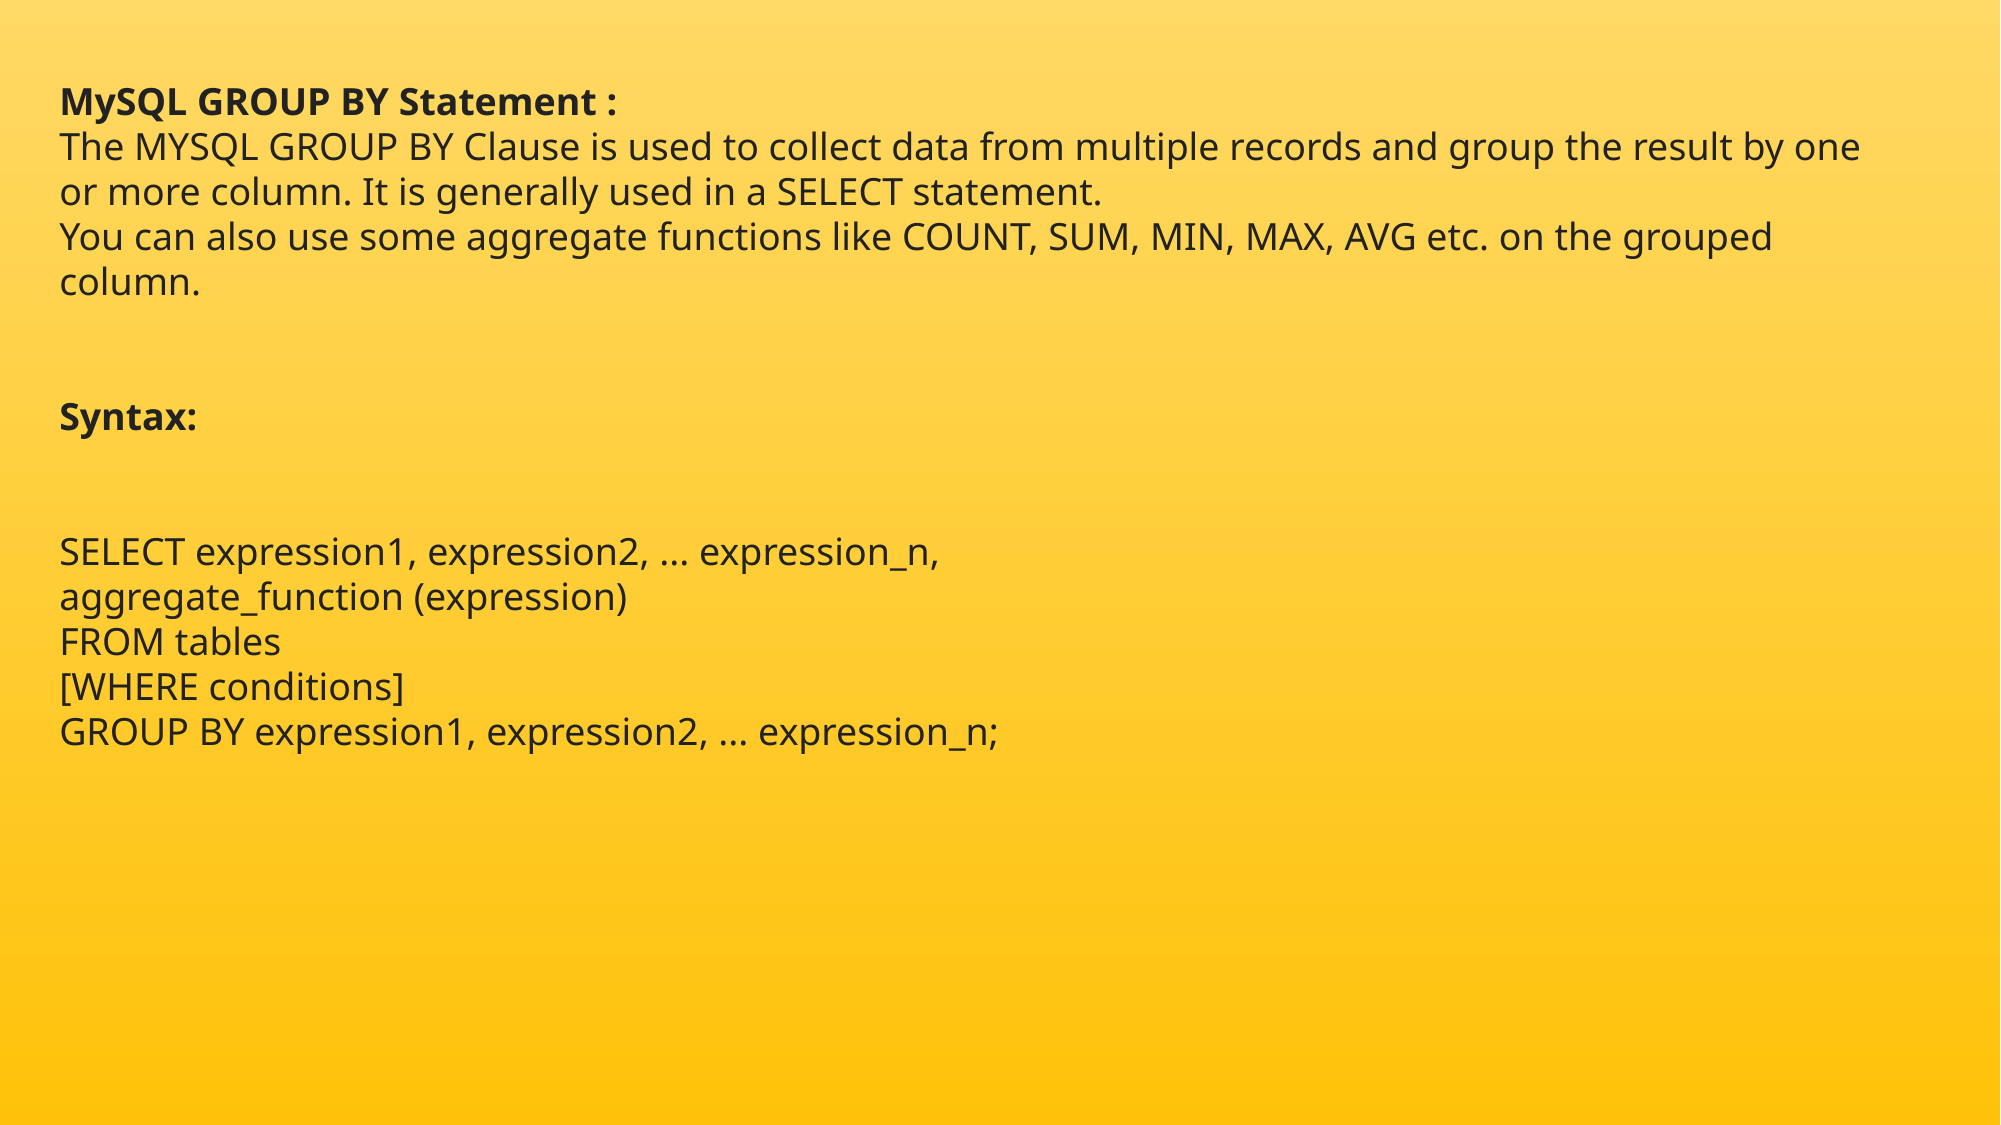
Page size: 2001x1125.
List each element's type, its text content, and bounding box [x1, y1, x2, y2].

text_box MySQL GROUP BY Statement : The MYSQL GROUP BY Clause is used to collect data from multiple records and group the result by one or more column. It is generally used in a SELECT statement. You can also use some aggregate functions like COUNT, SUM, MIN, MAX, AVG etc. on the grouped column. Syntax: SELECT expression1, expression2, ... expression_n, aggregate_function (expression) FROM tables [WHERE conditions] GROUP BY expression1, expression2, ... expression_n; [44, 70, 1923, 851]
